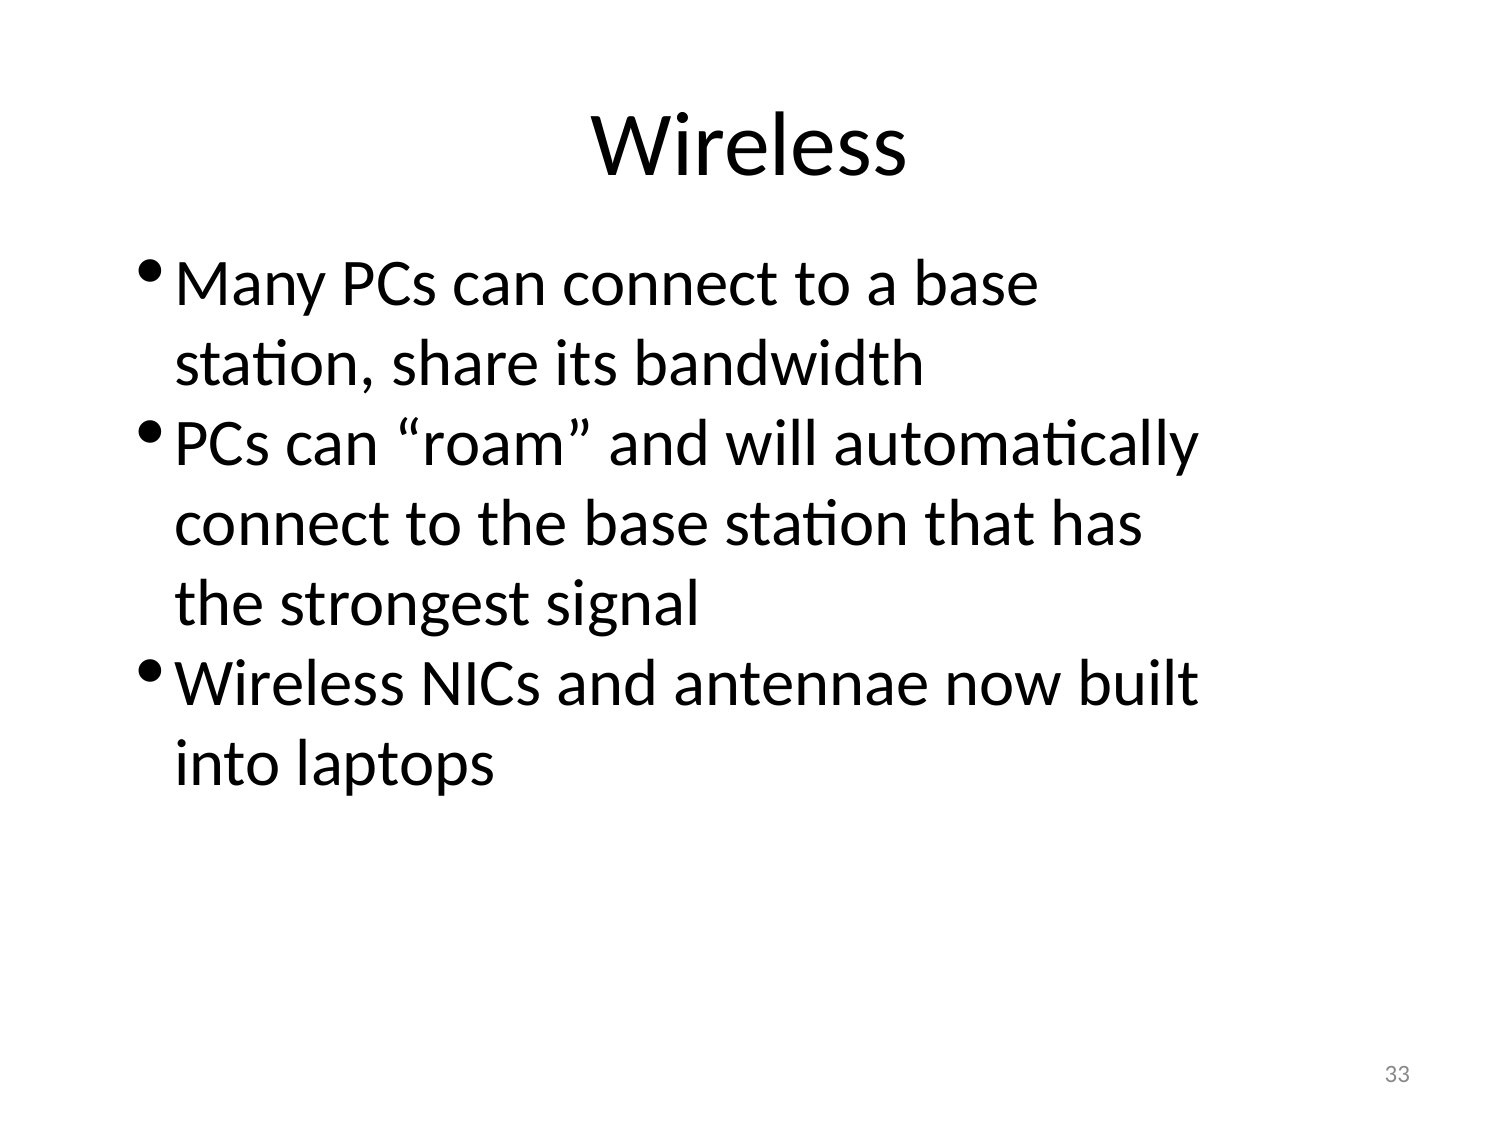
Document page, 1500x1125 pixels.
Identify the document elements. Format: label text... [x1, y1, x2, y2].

title Wireless [75, 45, 1425, 233]
slide_number <number> [1074, 1042, 1425, 1103]
text_box Many PCs can connect to a base station, share its bandwidth PCs can “roam” and will automatically connect to the base station that has the strongest signal Wireless NICs and antennae now built into laptops [123, 231, 1249, 807]
